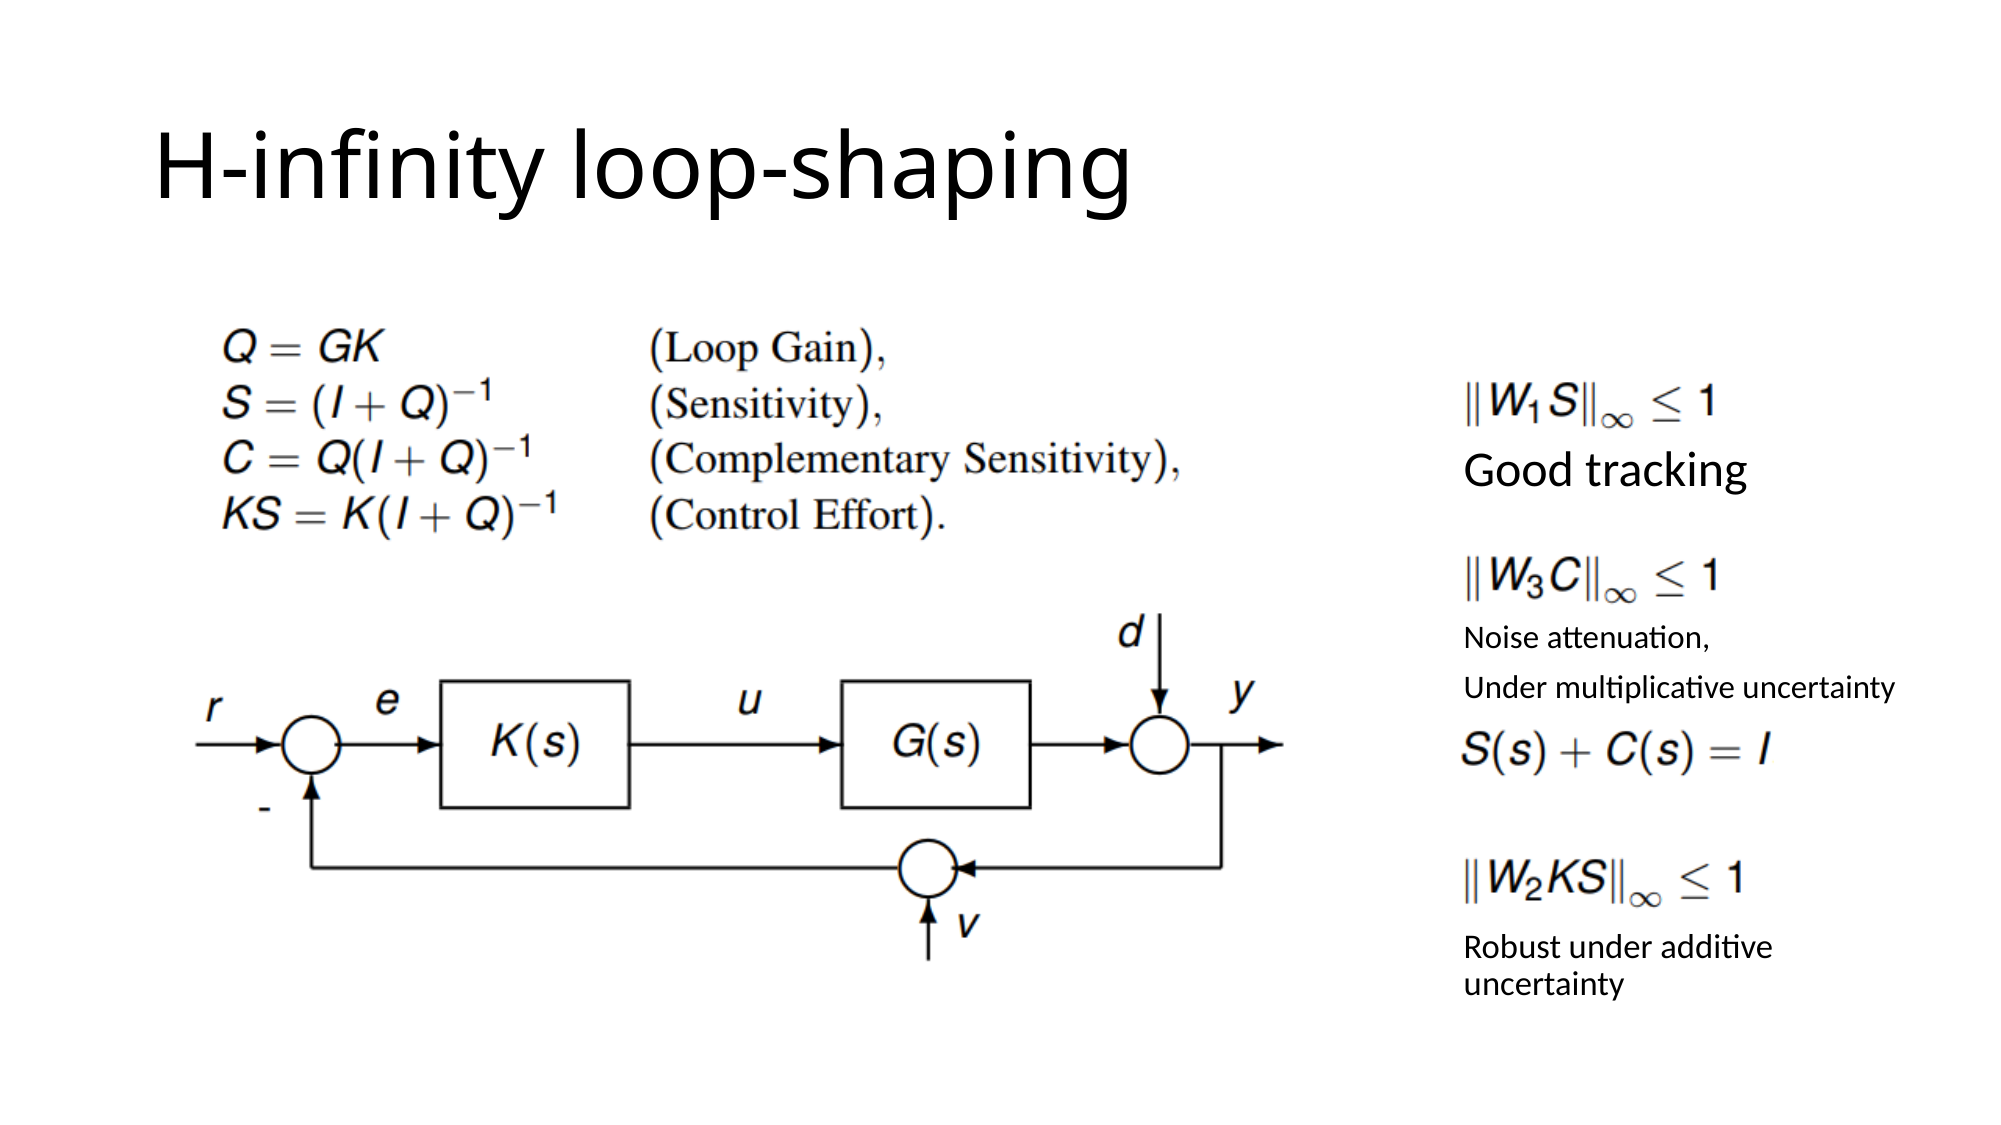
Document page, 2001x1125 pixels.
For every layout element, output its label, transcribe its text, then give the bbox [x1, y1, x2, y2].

text_box Robust under additive uncertainty [1448, 920, 1923, 1011]
list Noise attenuation, Under multiplicative uncertainty [1448, 612, 1945, 735]
text_box Good tracking [1448, 435, 1923, 526]
title H-infinity loop-shaping [137, 59, 1863, 278]
picture [1460, 850, 1752, 915]
picture [1460, 370, 1719, 436]
picture [217, 321, 1198, 552]
picture [1460, 541, 1727, 611]
picture [175, 598, 1323, 966]
picture [1460, 711, 1774, 788]
